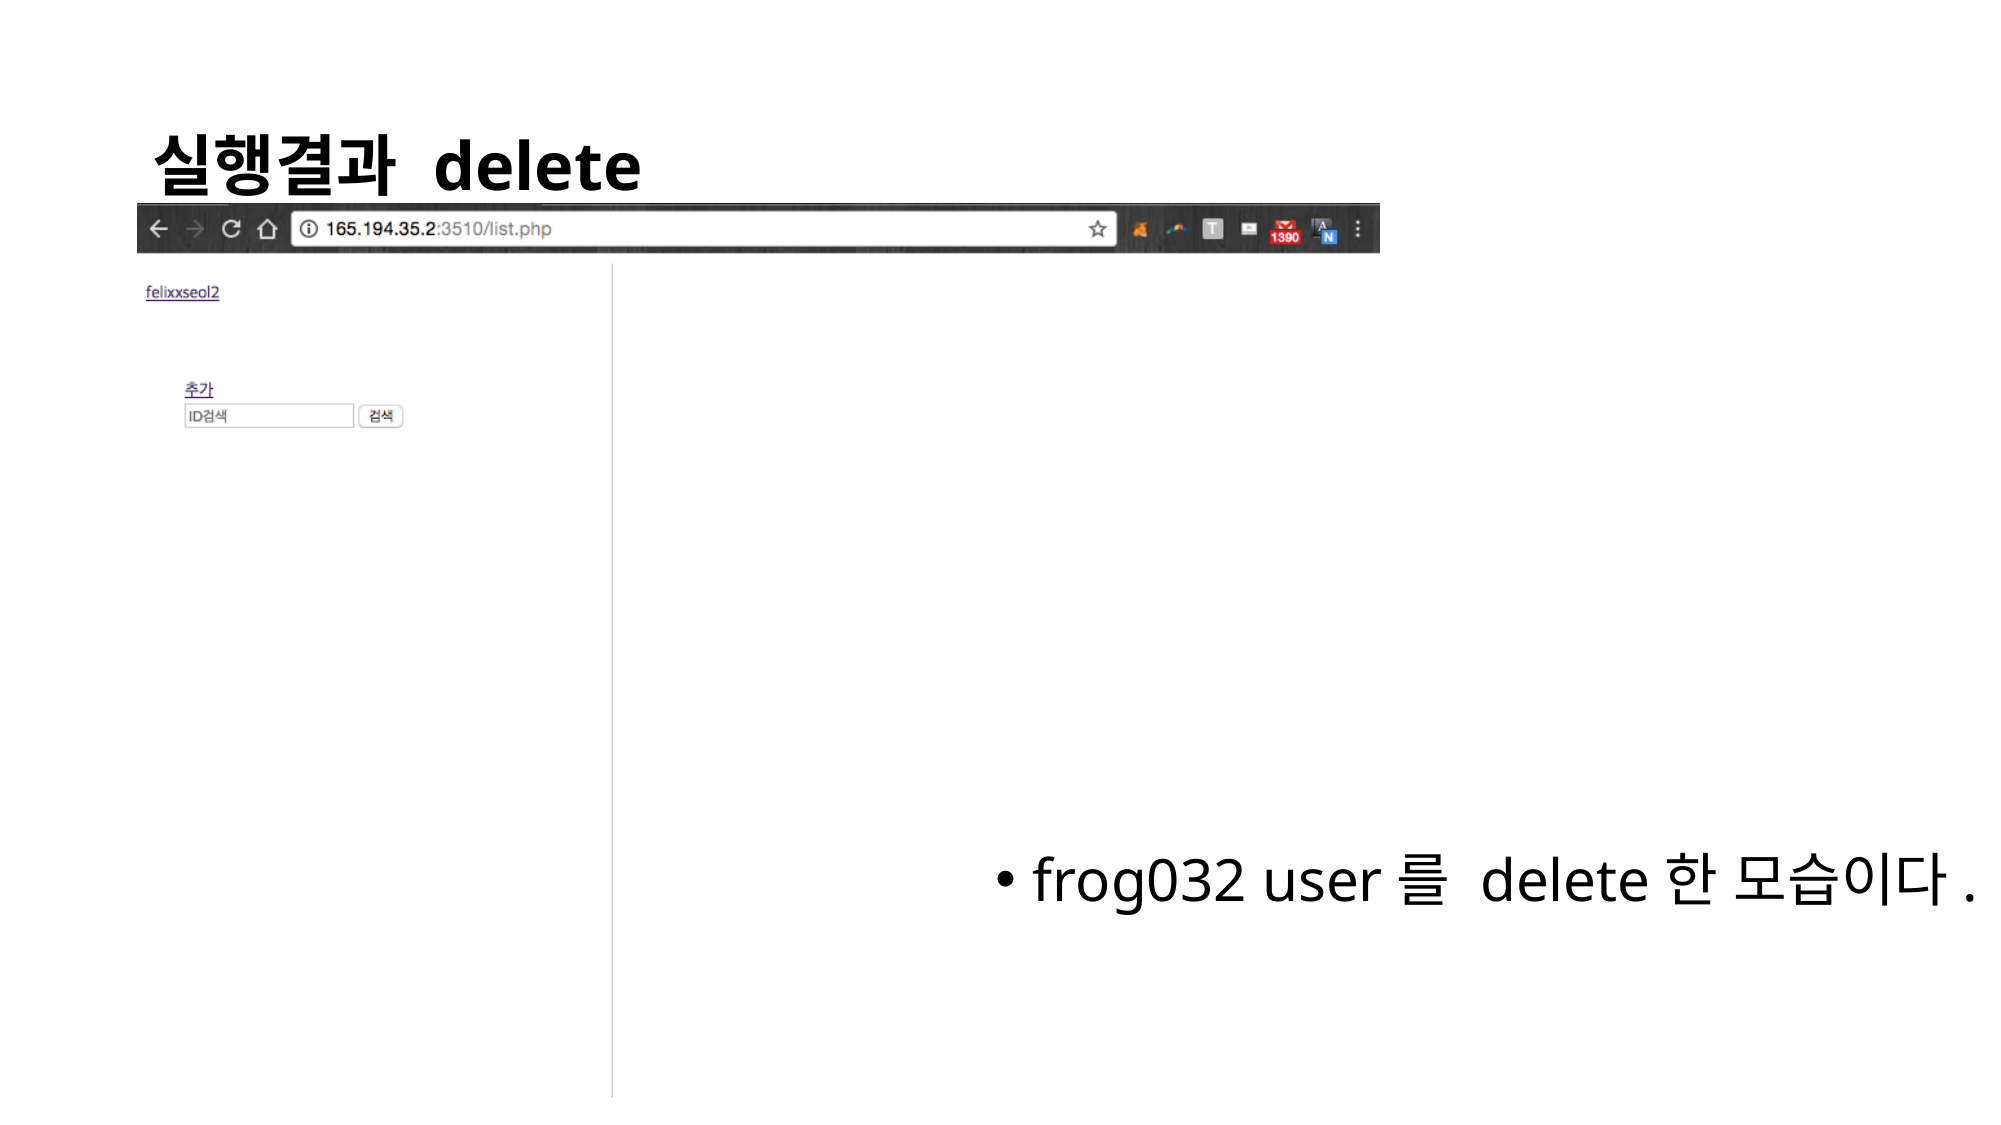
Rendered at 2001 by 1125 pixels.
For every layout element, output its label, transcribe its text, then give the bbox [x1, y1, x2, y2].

list frog032 user를 delete한 모습이다. [1380, 843, 1980, 1021]
title 실행결과 delete [137, 59, 1863, 278]
picture [137, 203, 1380, 1098]
